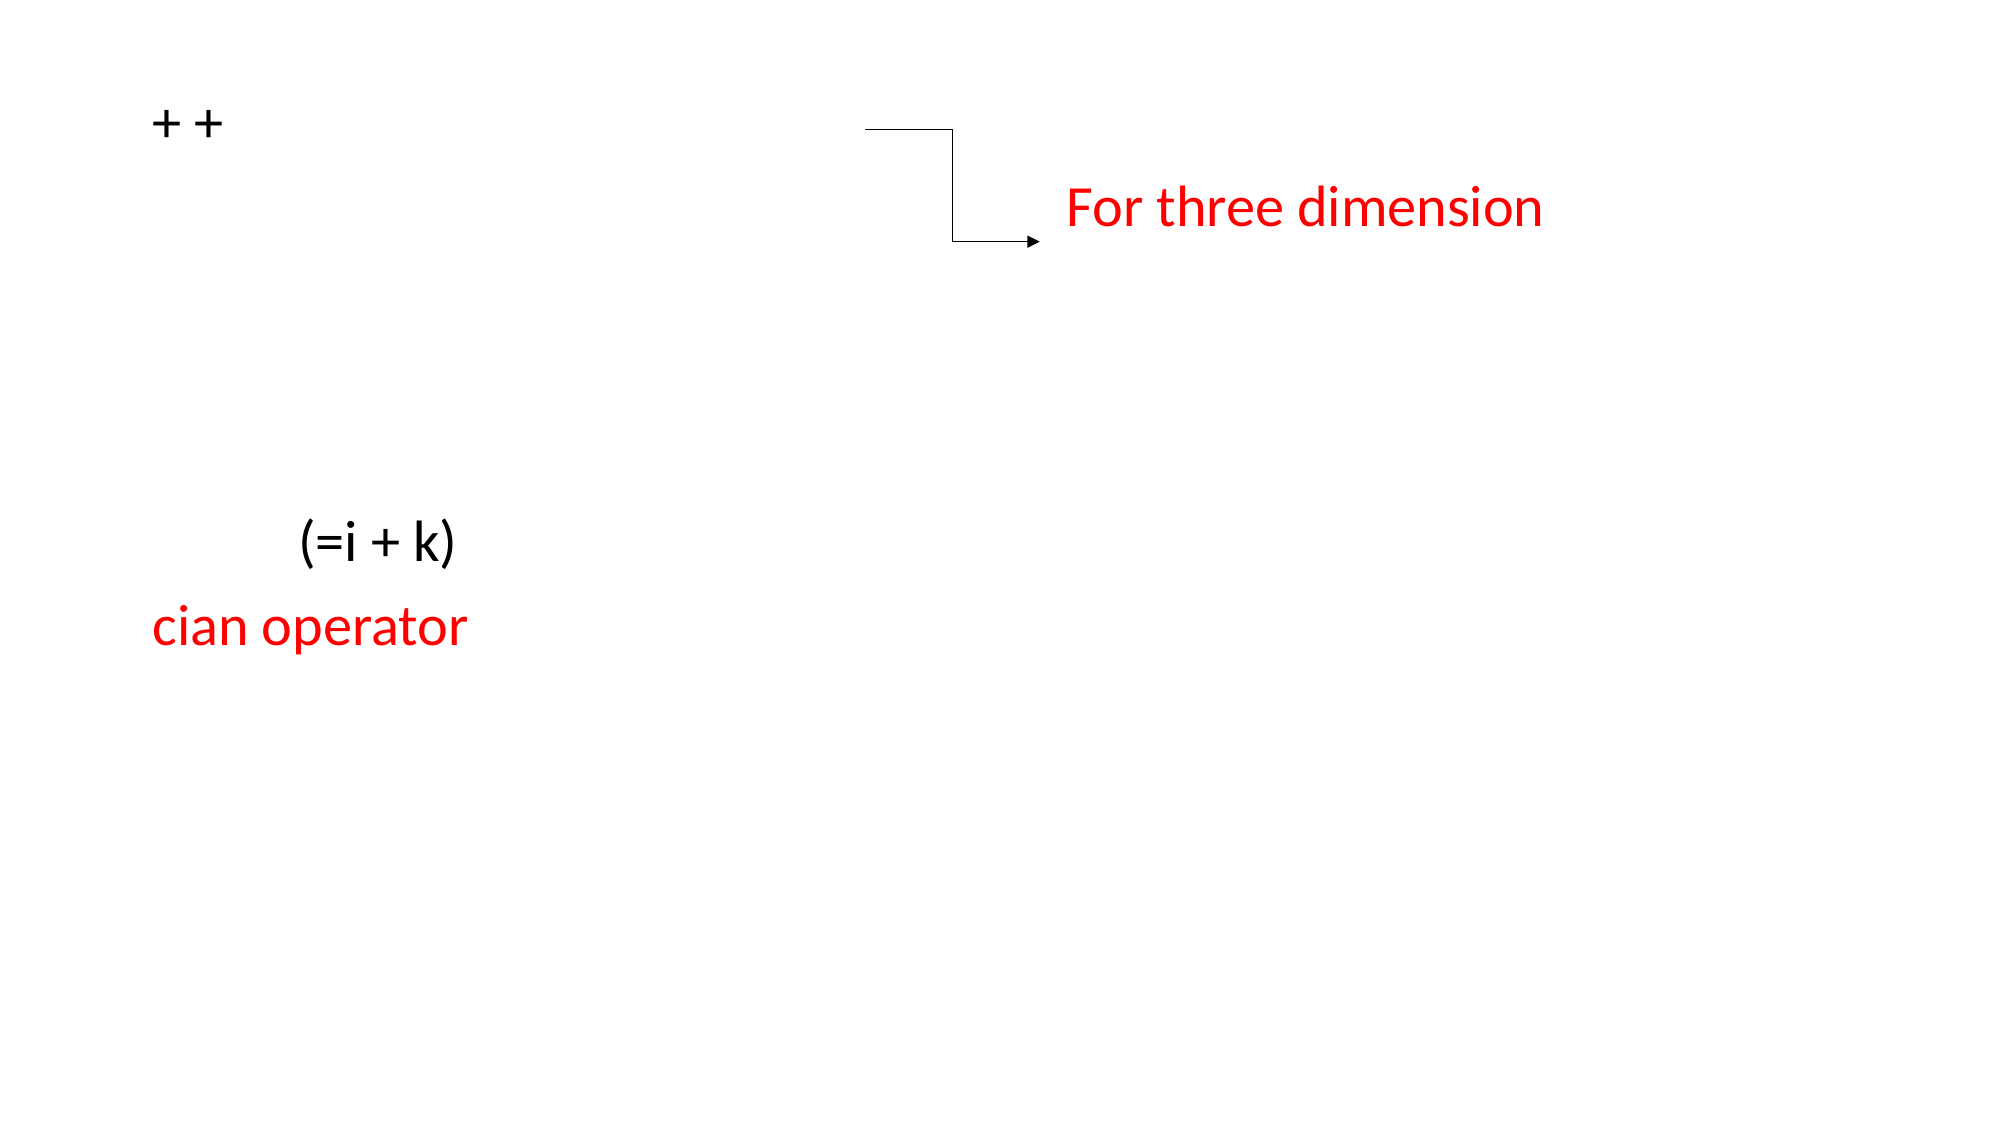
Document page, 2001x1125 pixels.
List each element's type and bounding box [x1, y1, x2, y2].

text_box [865, 129, 1040, 242]
